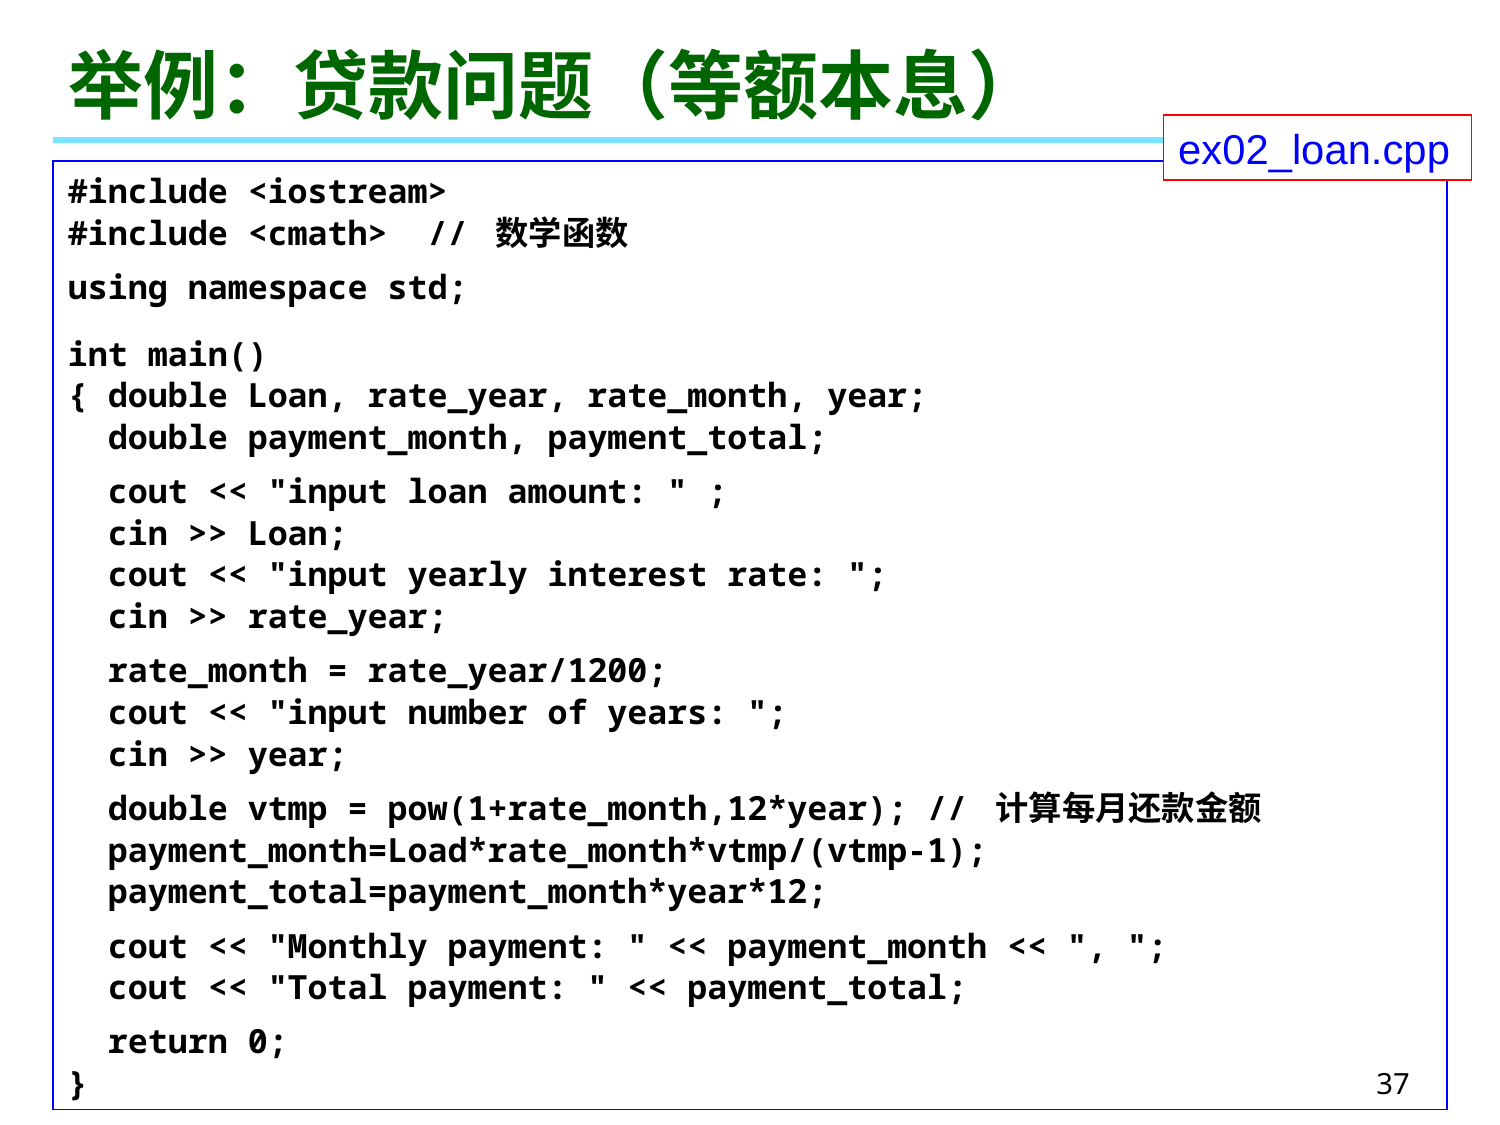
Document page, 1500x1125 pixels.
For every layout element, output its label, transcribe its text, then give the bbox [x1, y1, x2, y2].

text_box #include <iostream> #include <cmath> // 数学函数 using namespace std; int main() { double Loan, rate_year, rate_month, year; double payment_month, payment_total; cout << "input loan amount: " ; cin >> Loan; cout << "input yearly interest rate: "; cin >> rate_year; rate_month = rate_year/1200; cout << "input number of years: "; cin >> year; double vtmp = pow(1+rate_month,12*year); // 计算每月还款金额 payment_month=Load*rate_month*vtmp/(vtmp-1); payment_total=payment_month*year*12; cout << "Monthly payment: " << payment_month << ", "; cout << "Total payment: " << payment_total; return 0; } [53, 160, 1447, 1110]
title 举例：贷款问题（等额本息） [53, 0, 1129, 137]
text_box ex02_loan.cpp [1163, 115, 1472, 180]
